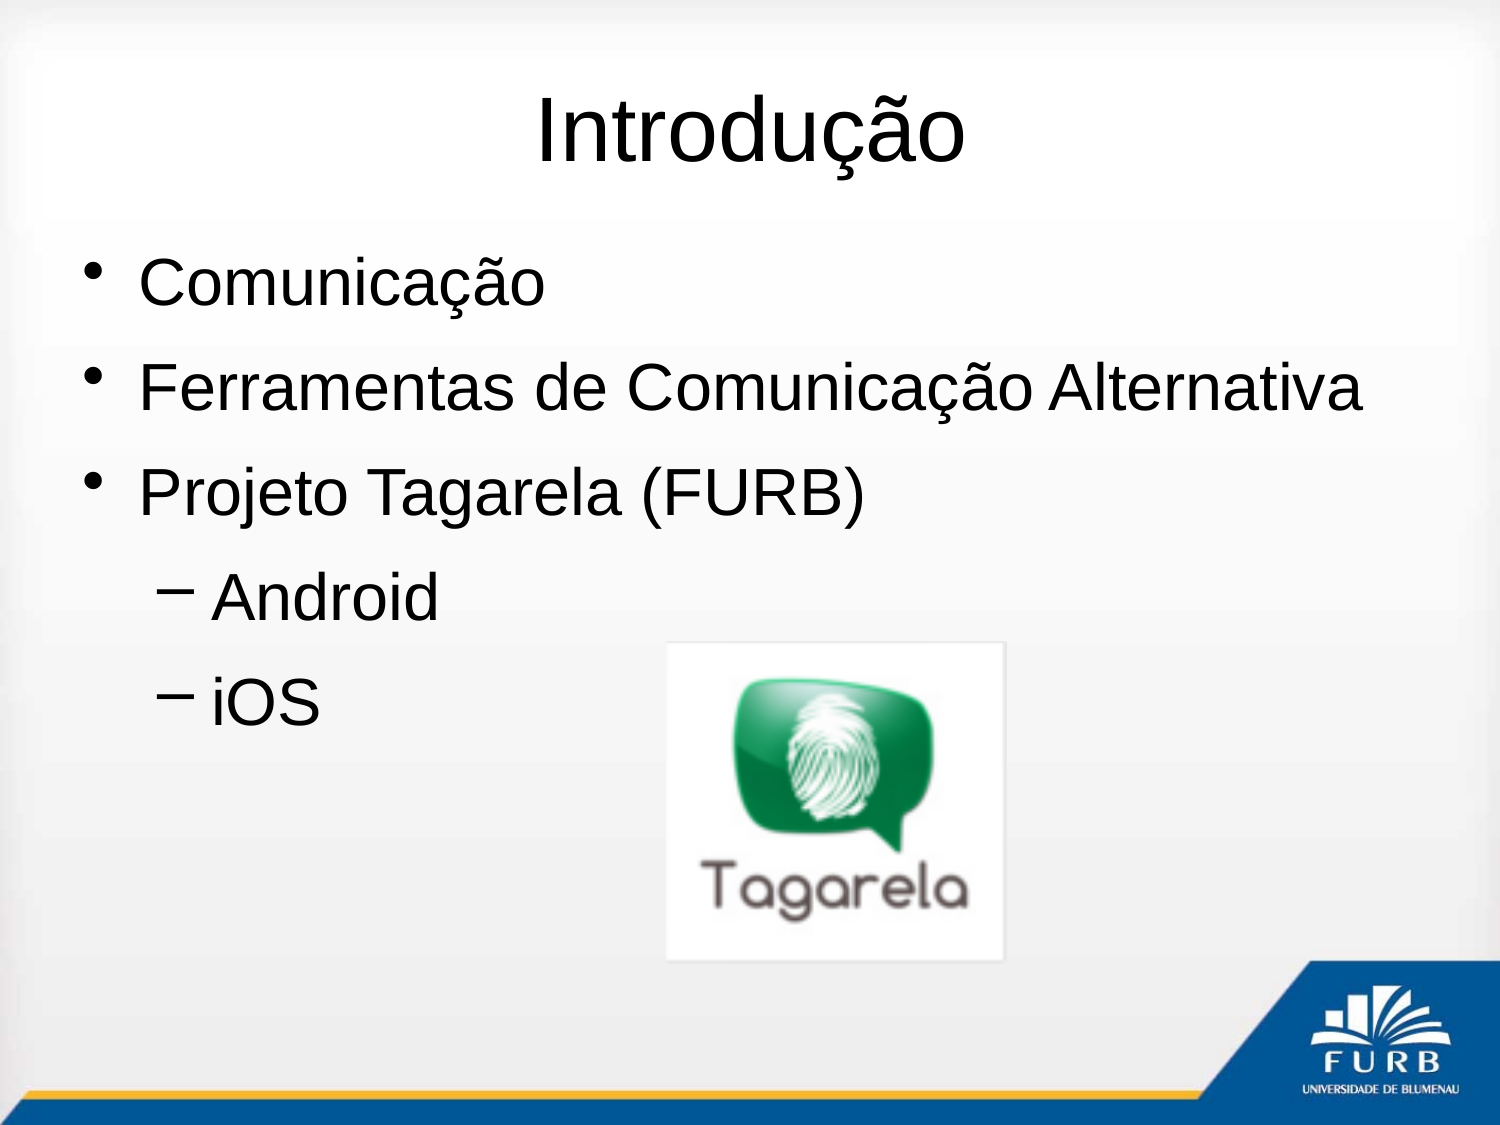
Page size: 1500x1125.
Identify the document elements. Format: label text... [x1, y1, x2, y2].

title Introdução [76, 30, 1428, 219]
list Comunicação Ferramentas de Comunicação Alternativa Projeto Tagarela (FURB) Android iOS [74, 231, 1426, 1000]
picture [0, 0, 1500, 1125]
